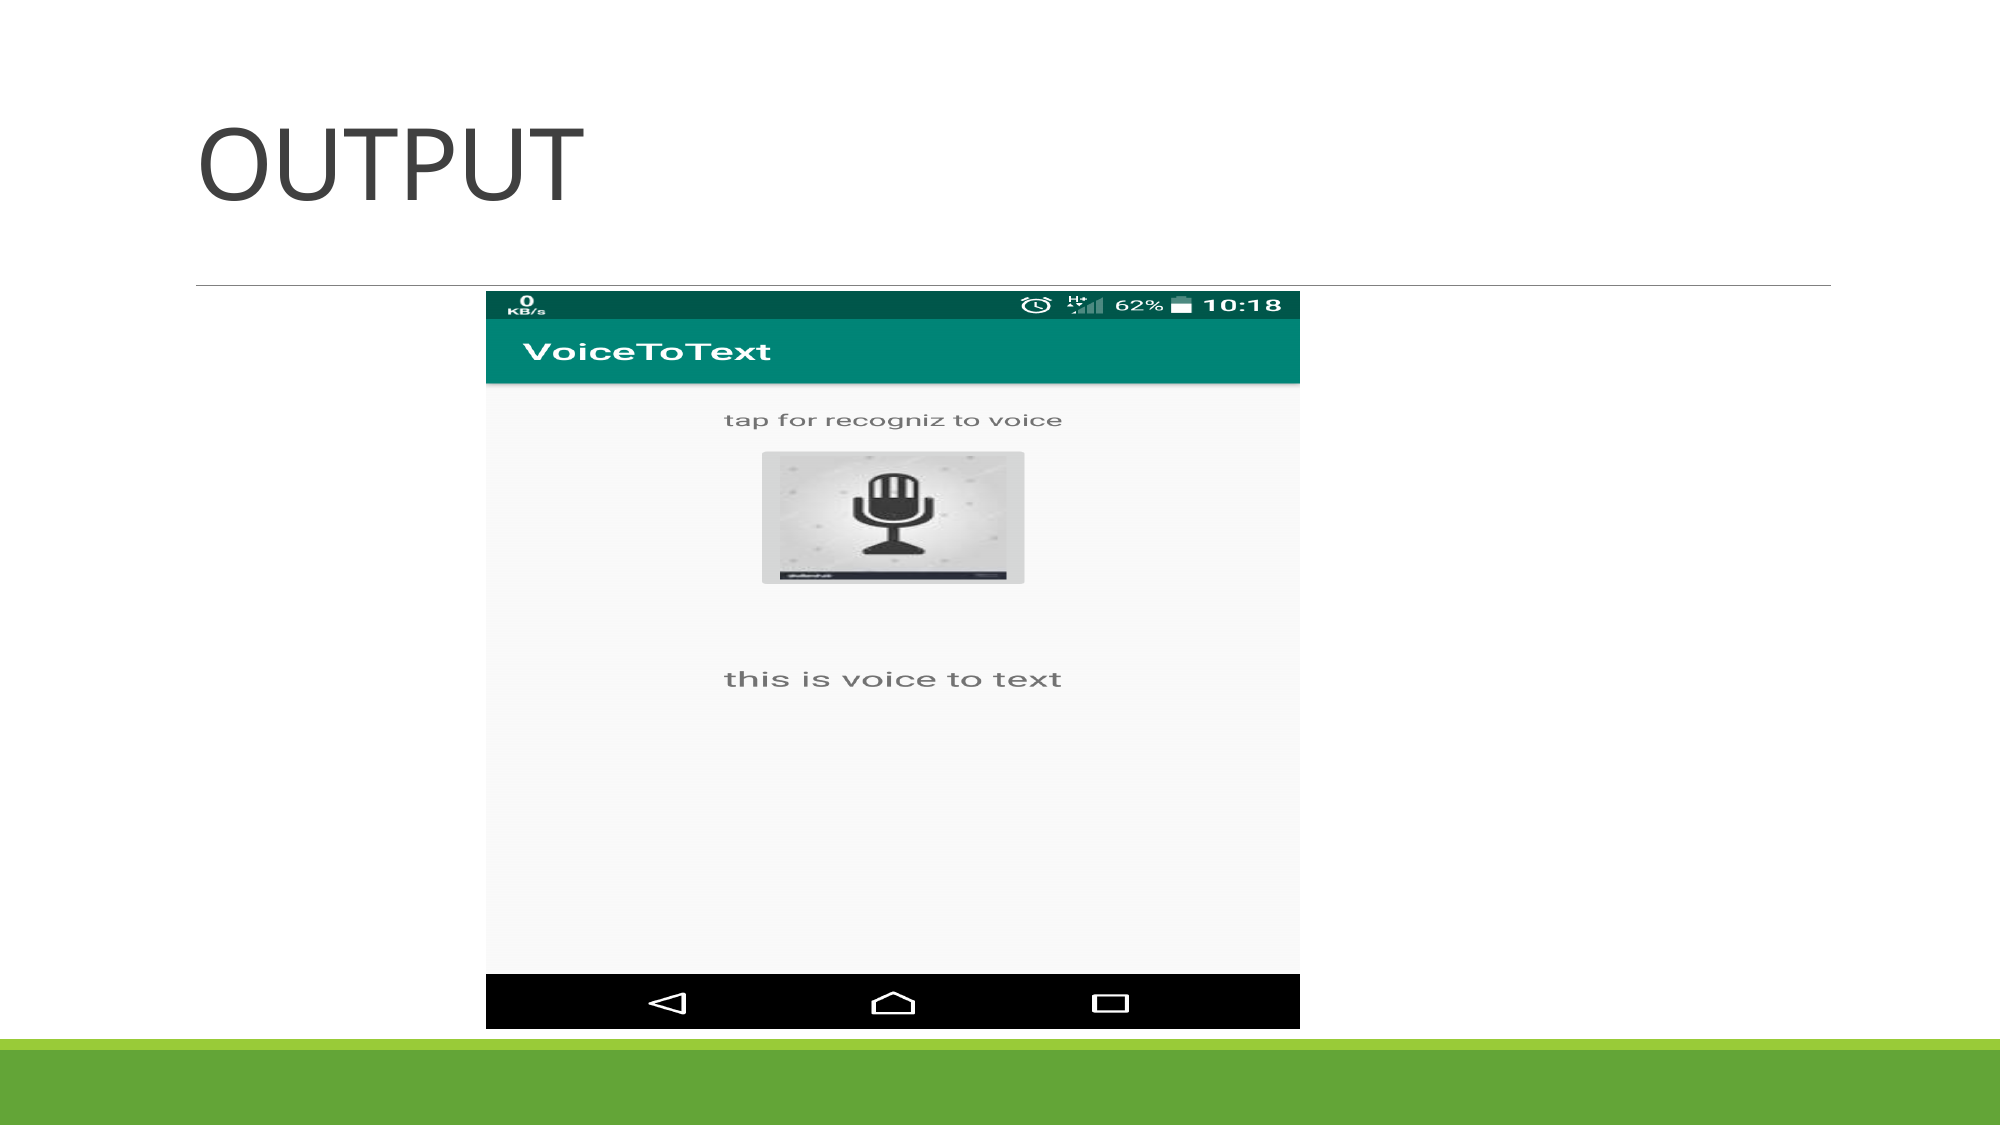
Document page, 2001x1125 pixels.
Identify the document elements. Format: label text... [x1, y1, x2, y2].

title OUTPUT [180, 47, 1830, 229]
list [486, 290, 1301, 1029]
